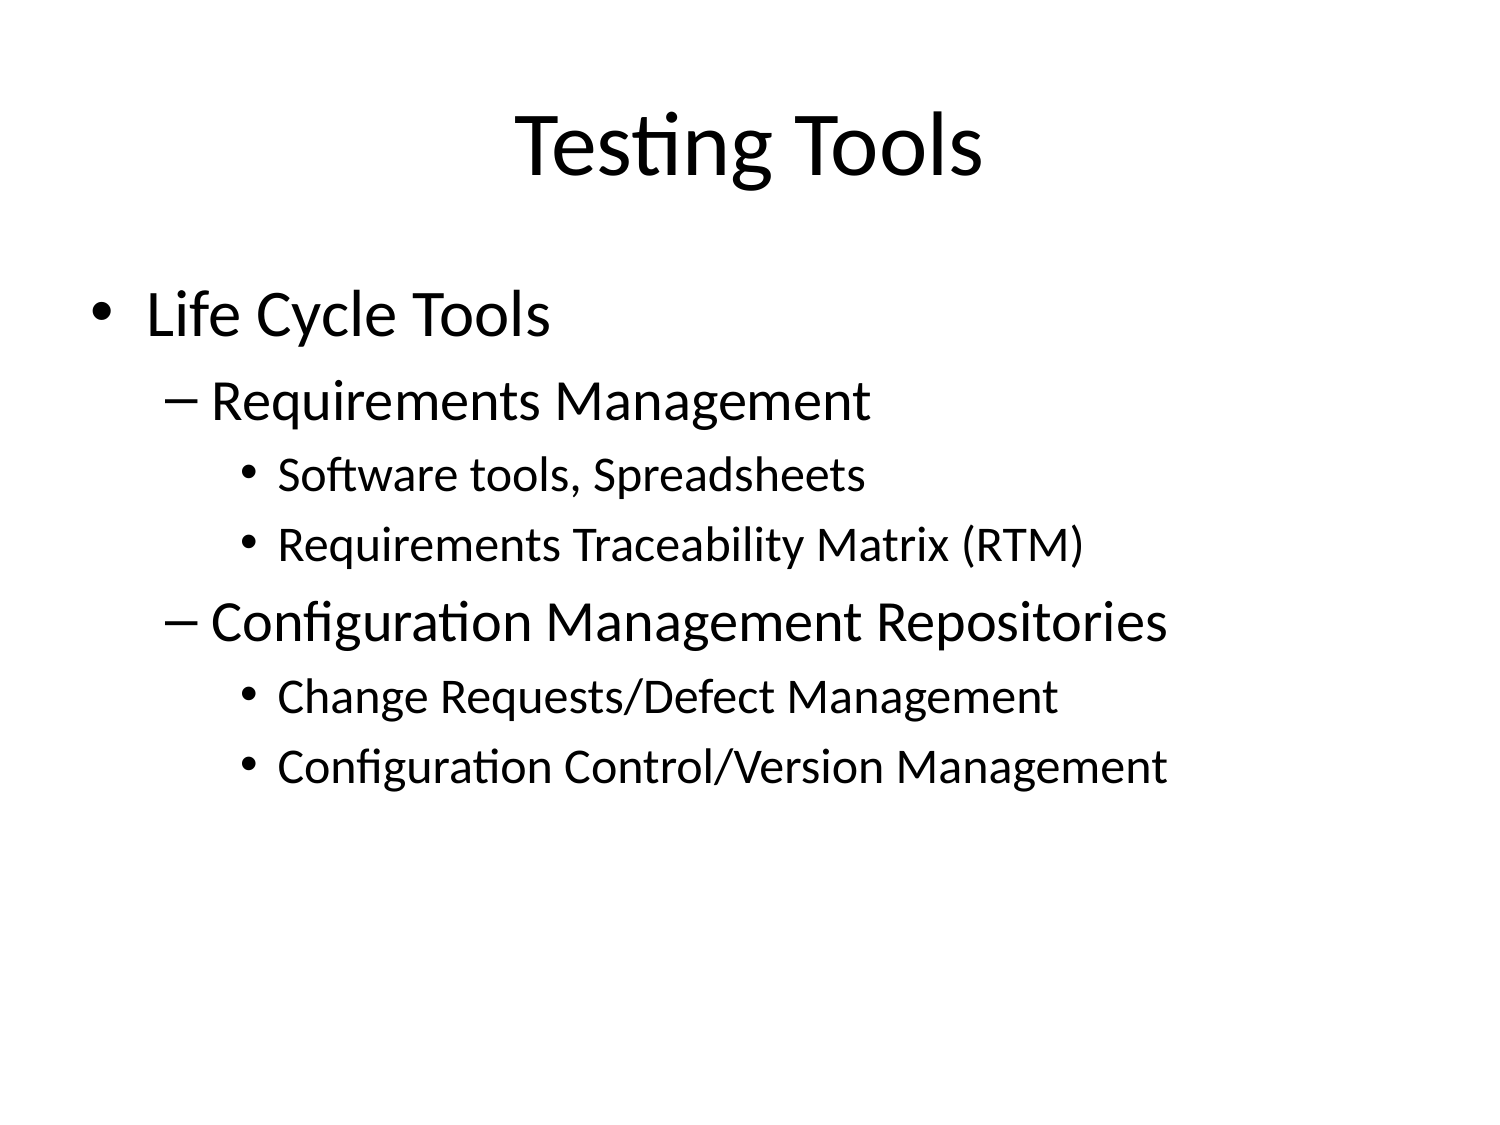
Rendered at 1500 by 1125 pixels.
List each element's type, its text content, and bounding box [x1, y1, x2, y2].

list Life Cycle Tools Requirements Management Software tools, Spreadsheets Requirements Traceability Matrix (RTM) Configuration Management Repositories Change Requests/Defect Management Configuration Control/Version Management [75, 262, 1425, 1005]
title Testing Tools [75, 45, 1425, 233]
